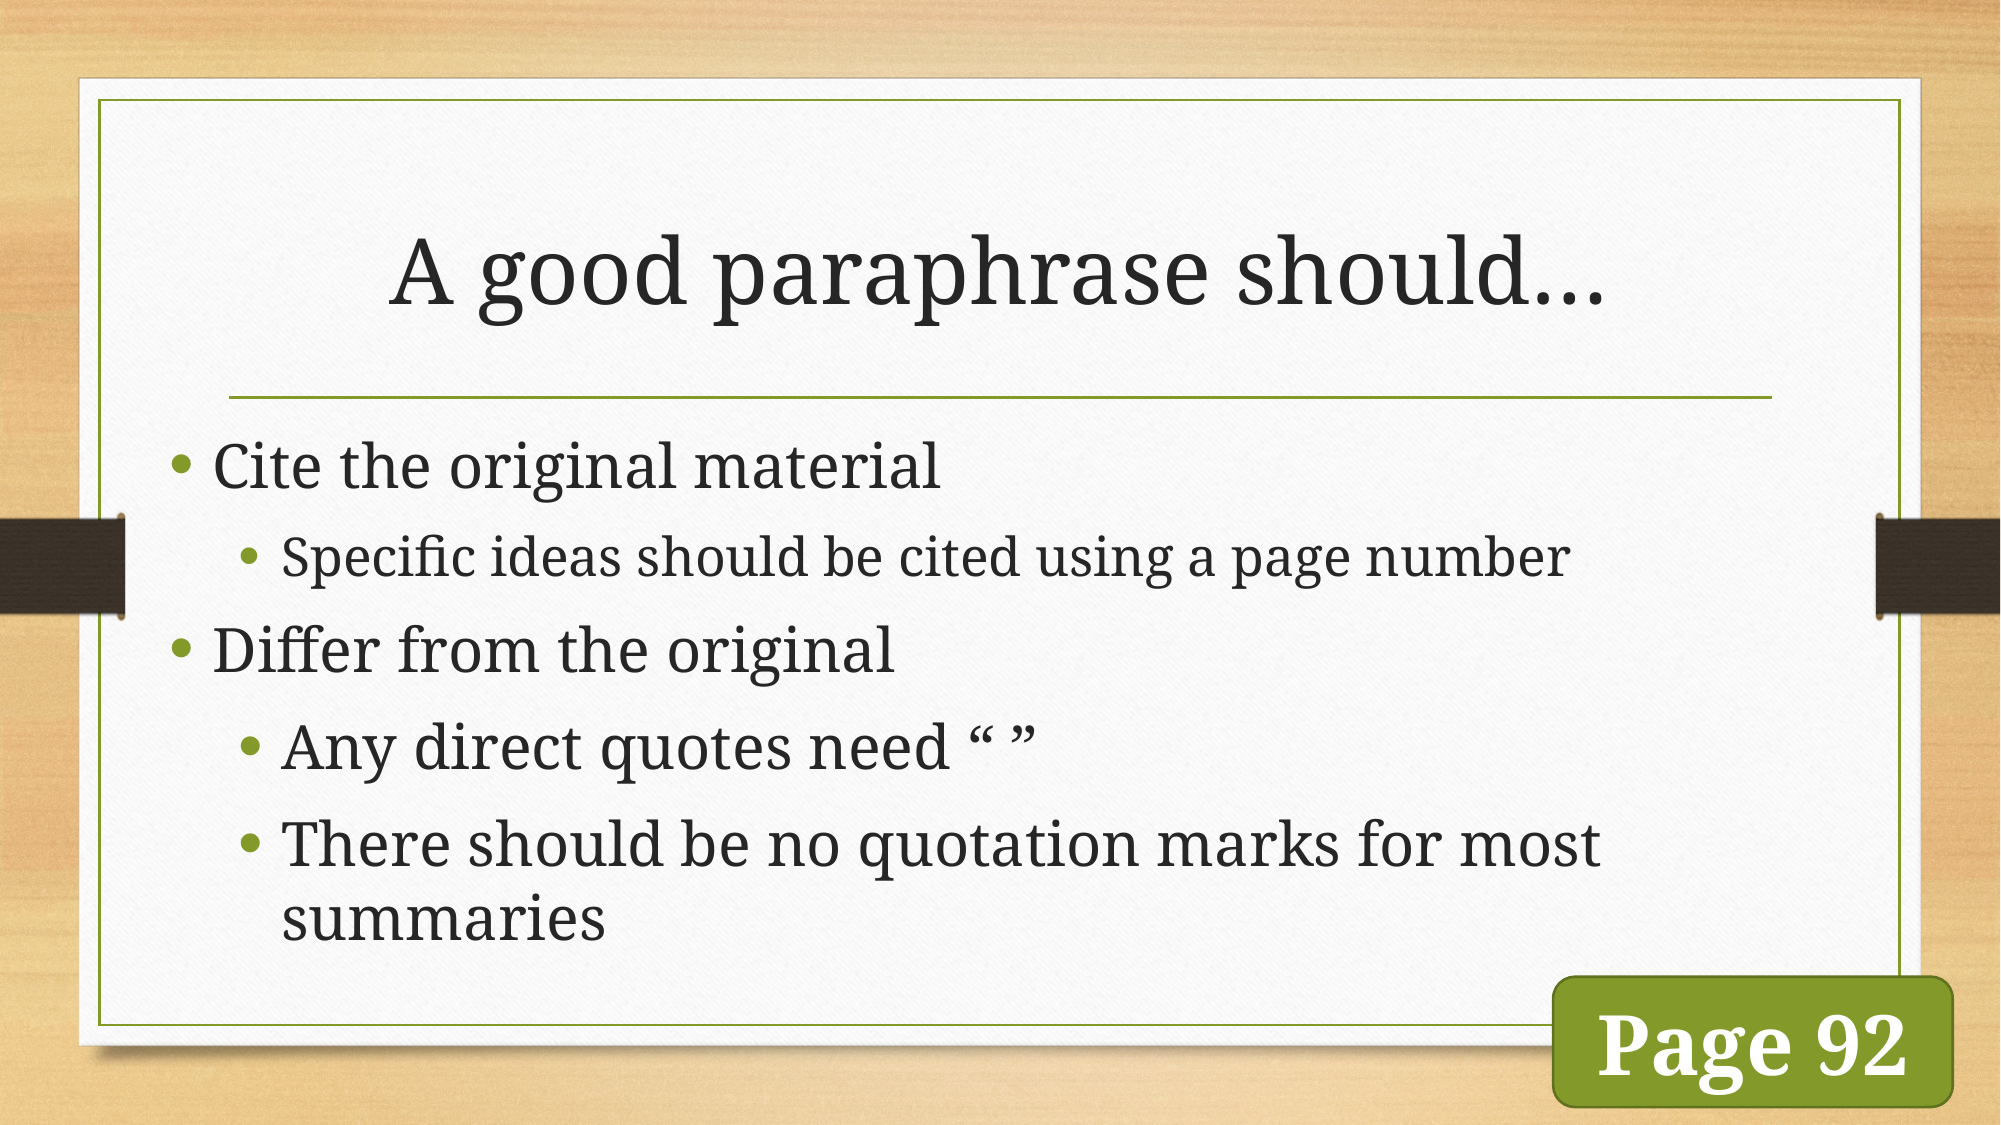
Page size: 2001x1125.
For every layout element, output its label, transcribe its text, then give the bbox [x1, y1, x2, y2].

list Cite the original material Specific ideas should be cited using a page number Differ from the original Any direct quotes need “ ” There should be no quotation marks for most summaries [154, 419, 1833, 964]
title A good paraphrase should… [212, 161, 1788, 375]
text_box Page 92 [1551, 975, 1955, 1109]
picture [0, 0, 2001, 1125]
